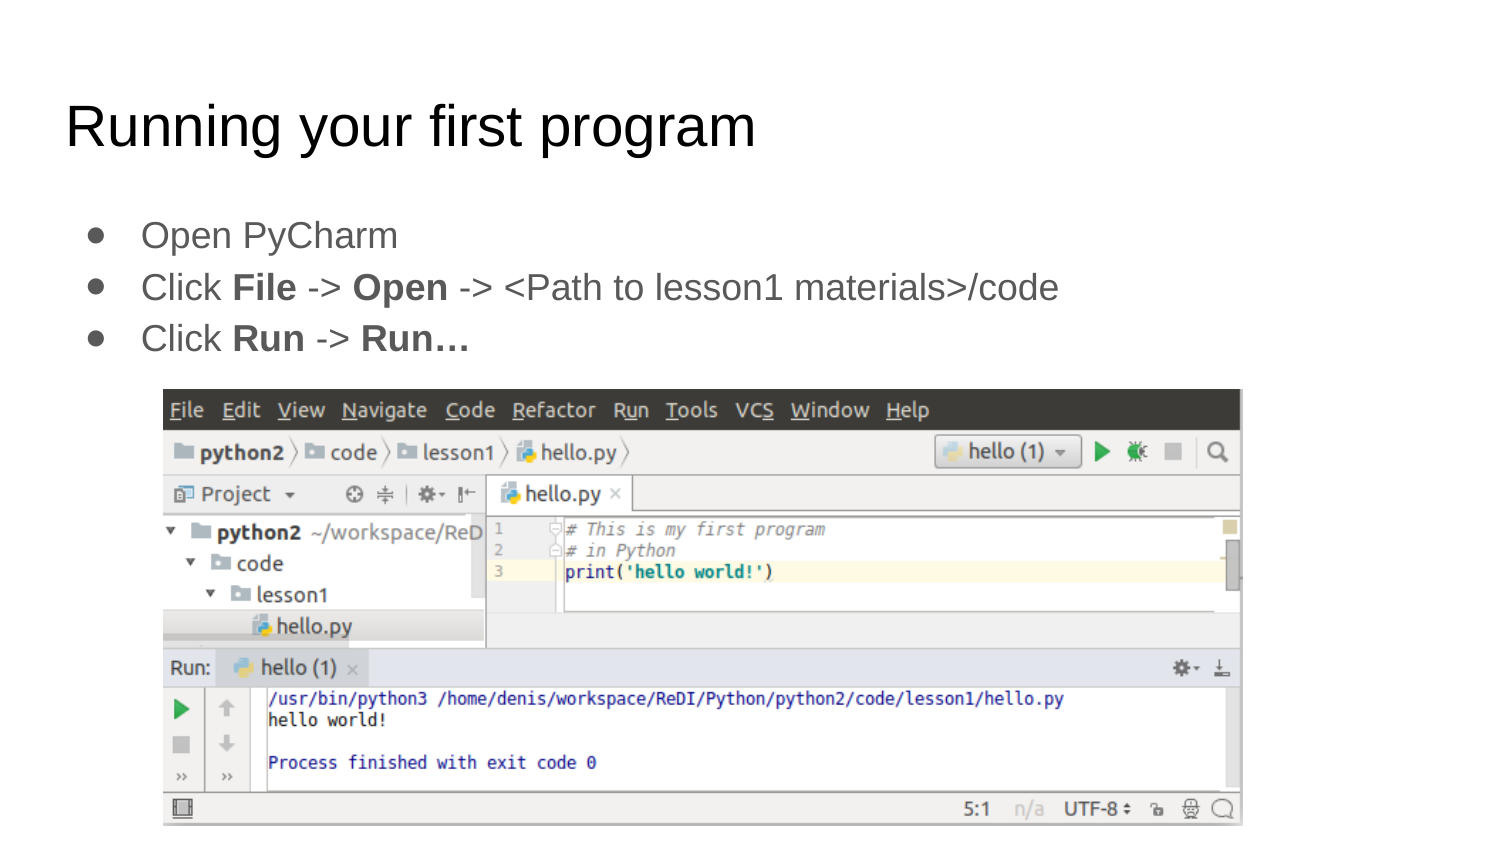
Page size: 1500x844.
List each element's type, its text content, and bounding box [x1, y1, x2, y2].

text_box Open PyCharm Click File -> Open -> <Path to lesson1 materials>/code Click Run -> Run… [51, 189, 1449, 750]
picture [163, 389, 1243, 826]
text_box Running your first program [51, 72, 1449, 167]
